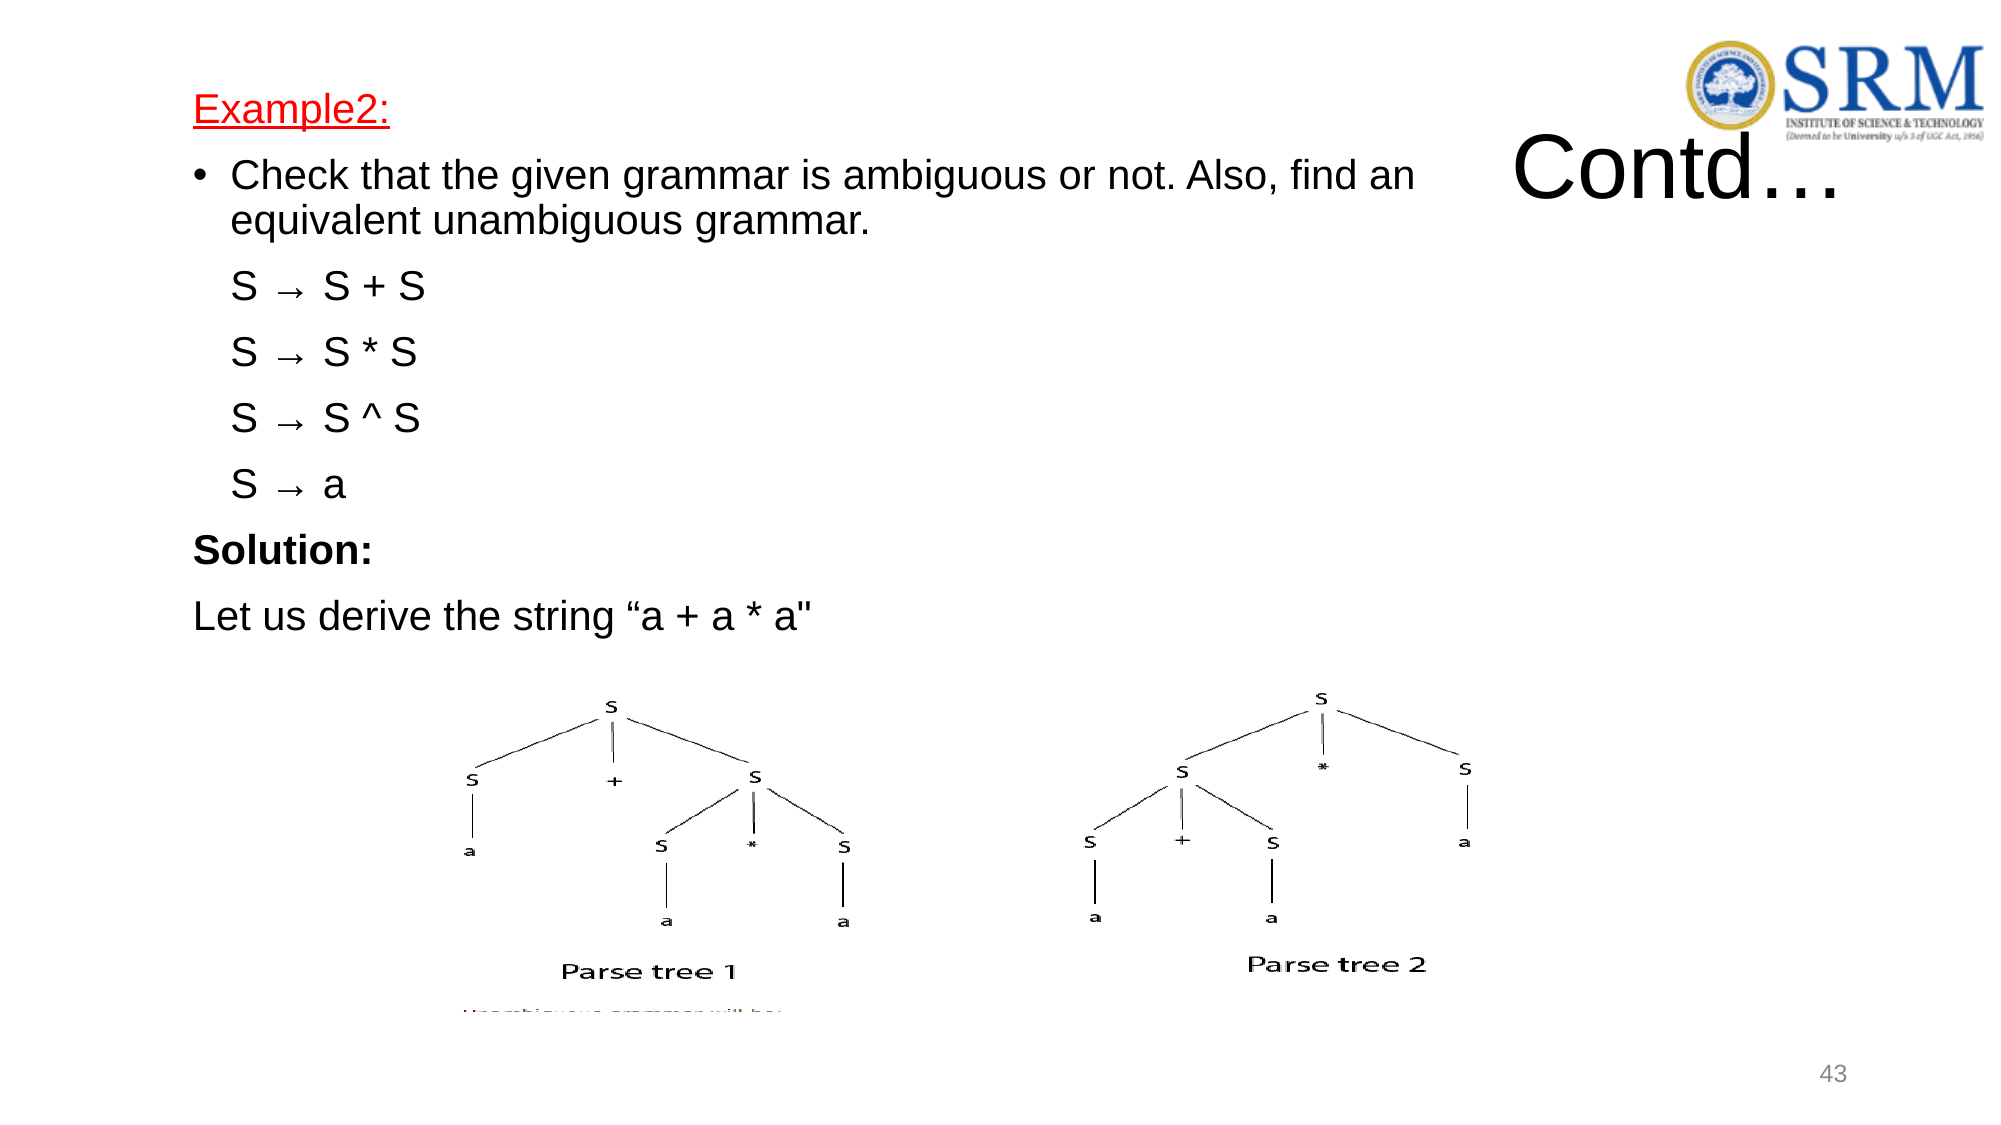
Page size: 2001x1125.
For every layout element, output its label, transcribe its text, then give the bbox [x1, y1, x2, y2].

slide_number 43 [1412, 1042, 1863, 1103]
picture [1674, 0, 1993, 182]
title Contd… [137, 59, 1863, 278]
list Example2: Check that the given grammar is ambiguous or not. Also, find an equivalent unambiguous grammar. S → S + S S → S * S S → S ^ S S → a Solution: Let us derive the string “a + a * a" [177, 80, 1528, 943]
picture [452, 686, 1529, 1012]
